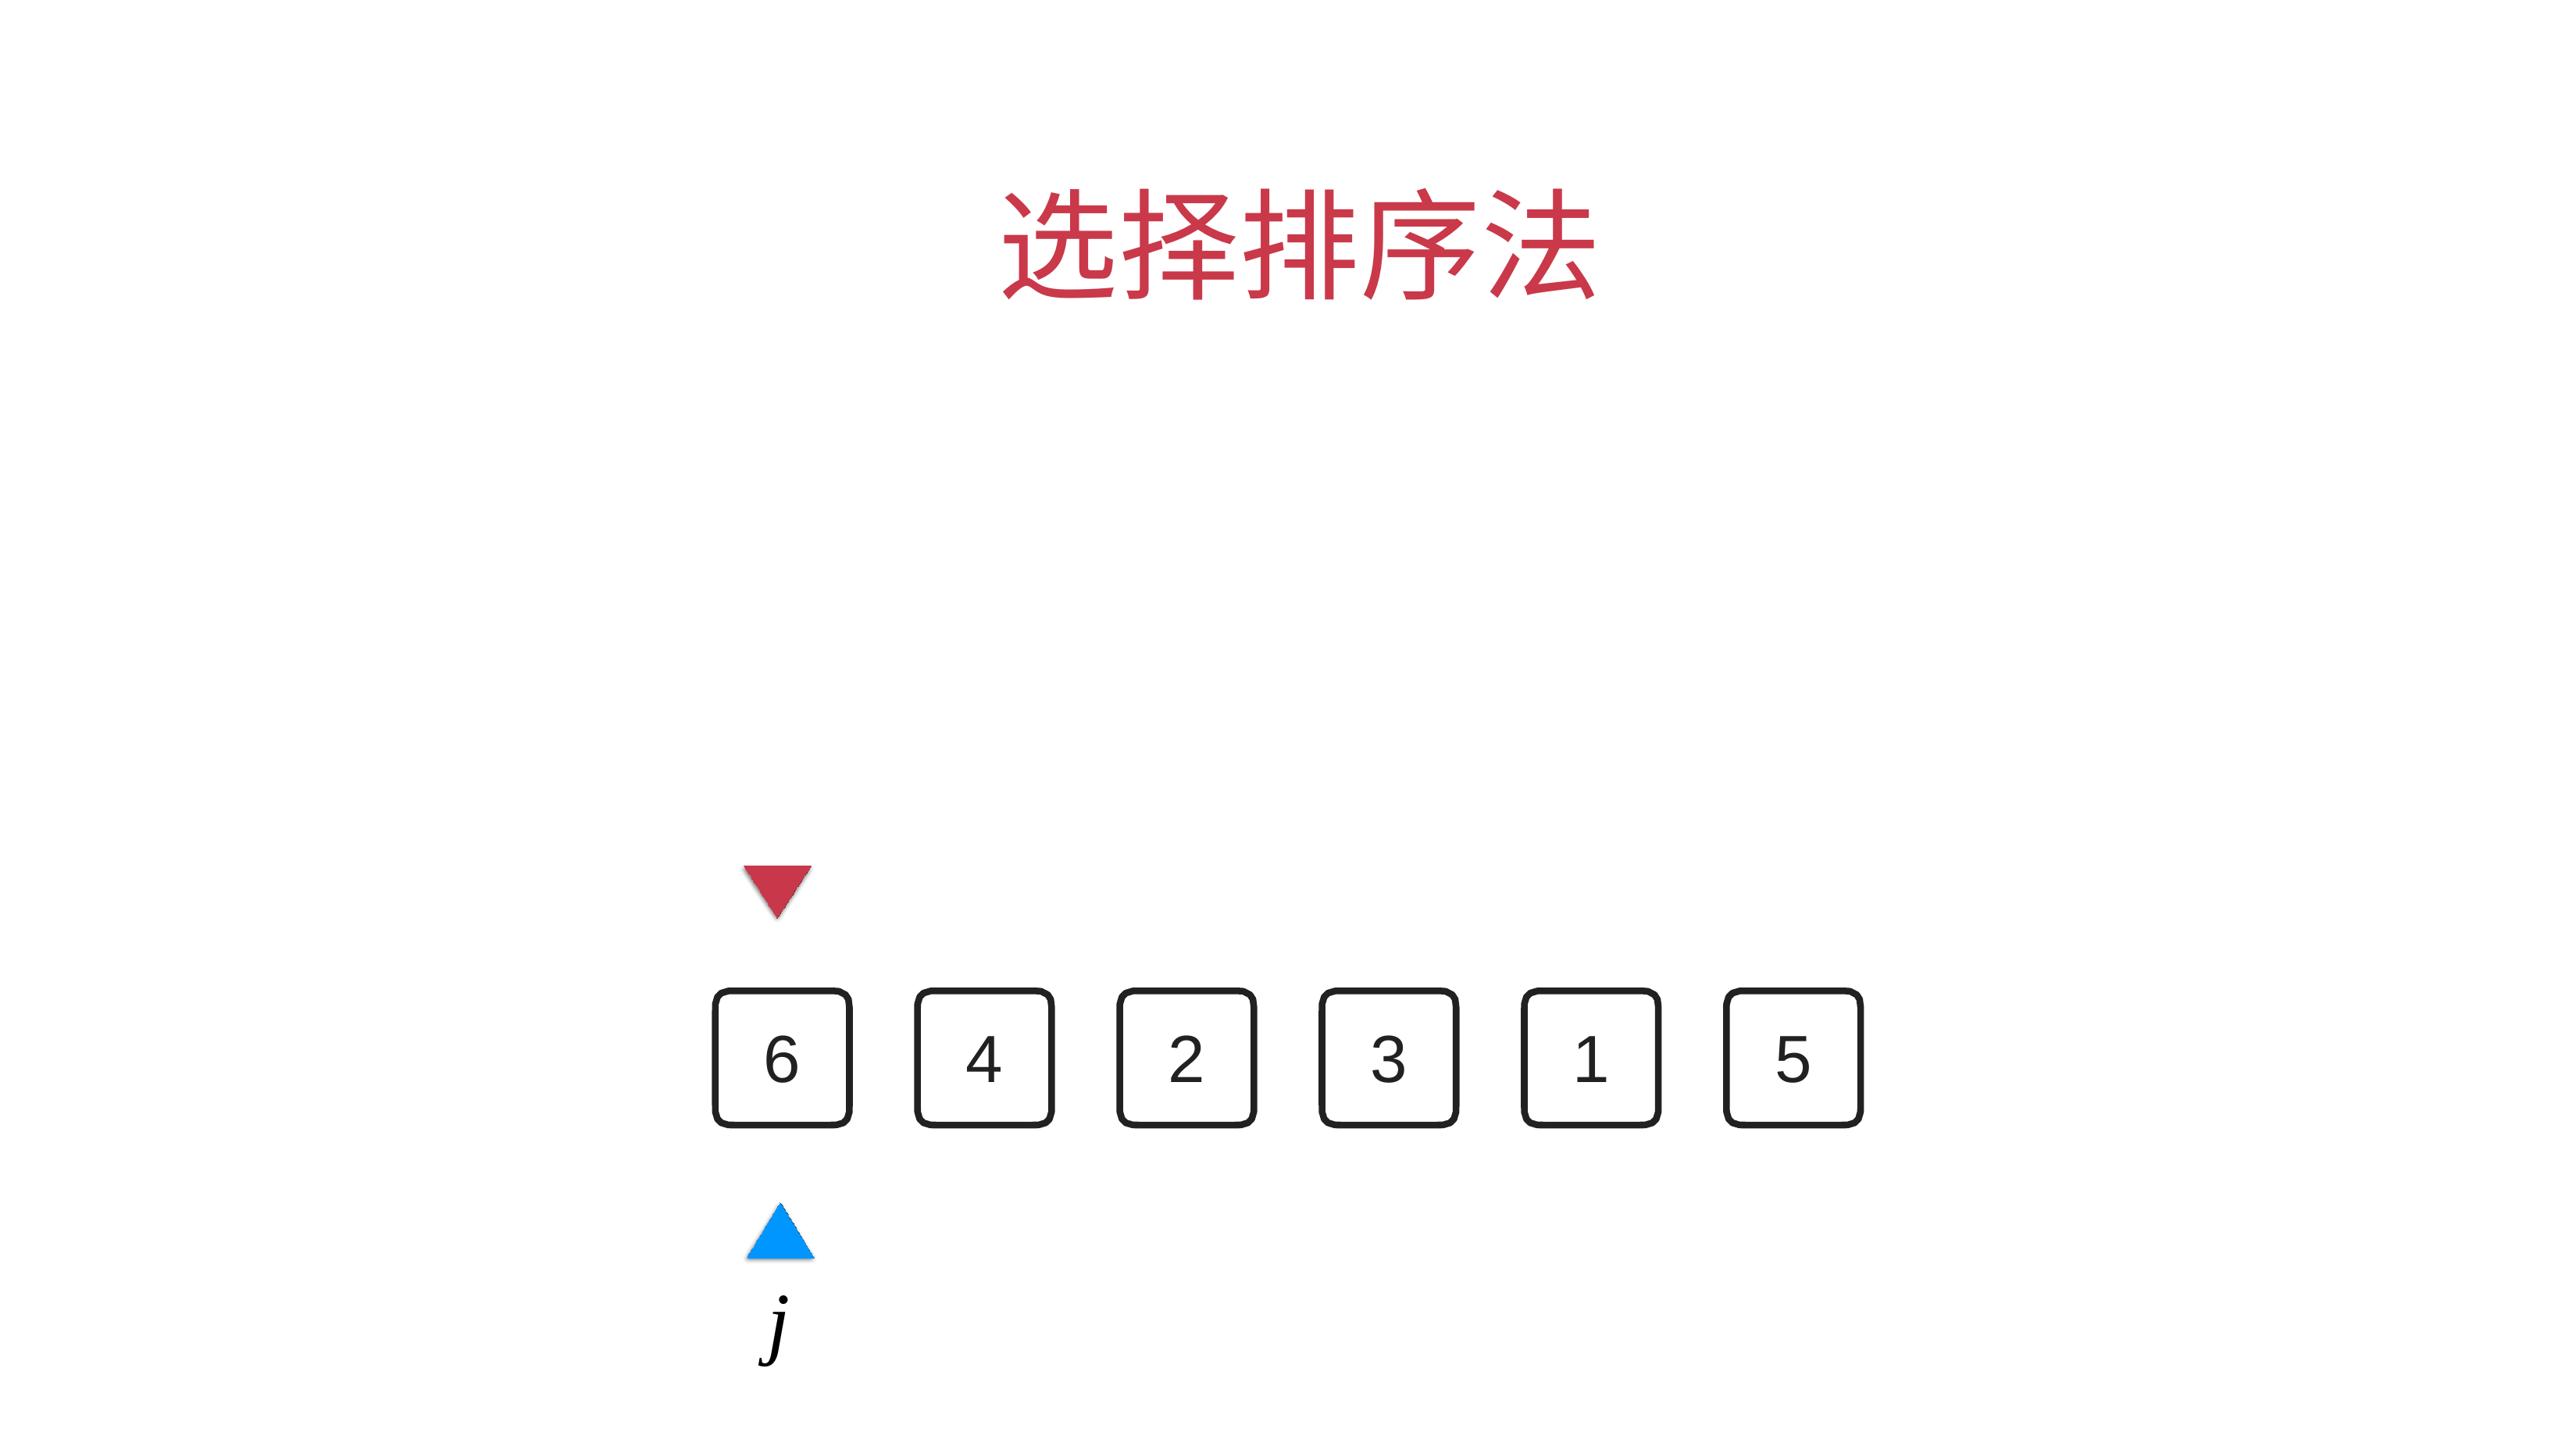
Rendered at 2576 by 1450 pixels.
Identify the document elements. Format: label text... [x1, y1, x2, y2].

text_box 2 [1166, 1013, 1208, 1096]
text_box 1 [1571, 1013, 1612, 1096]
text_box 5 [1773, 1013, 1814, 1096]
text_box 6 [762, 1013, 803, 1096]
text_box [1524, 991, 1659, 1126]
text_box [742, 865, 812, 919]
text_box [741, 1201, 819, 1266]
text_box j [765, 1266, 793, 1366]
title 选择排序法 [972, 168, 1604, 412]
text_box [1726, 991, 1861, 1126]
text_box 3 [1368, 1013, 1410, 1096]
text_box [745, 1202, 815, 1259]
text_box [917, 991, 1052, 1126]
text_box [715, 991, 850, 1126]
text_box [1322, 991, 1457, 1126]
text_box [738, 864, 816, 926]
text_box 4 [964, 1013, 1005, 1096]
text_box [1119, 991, 1254, 1126]
